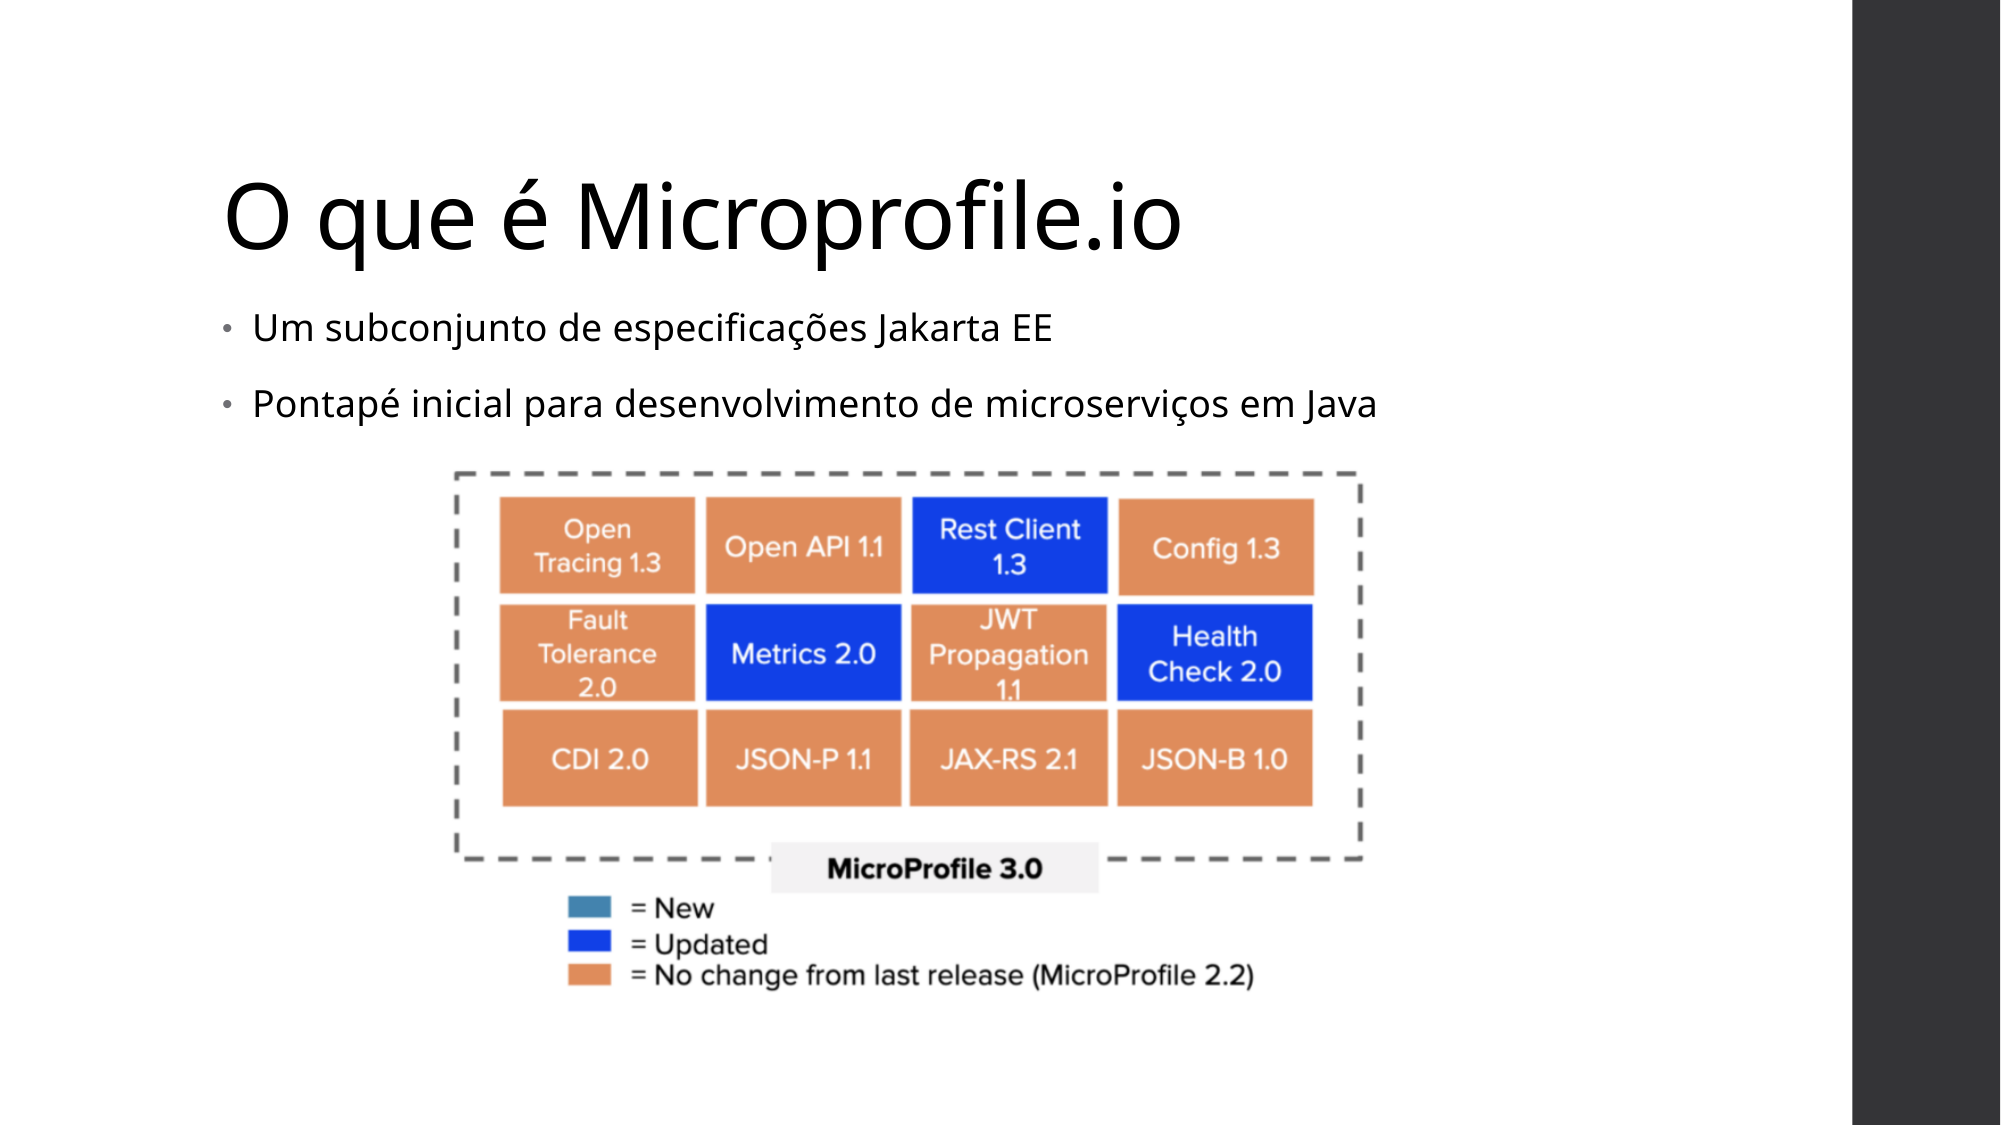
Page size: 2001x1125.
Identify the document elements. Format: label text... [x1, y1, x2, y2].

title O que é Microprofile.io [206, 60, 1797, 278]
picture [330, 437, 1494, 1015]
list Um subconjunto de especificações Jakarta EE Pontapé inicial para desenvolvimento de microserviços em Java [206, 299, 1617, 1014]
